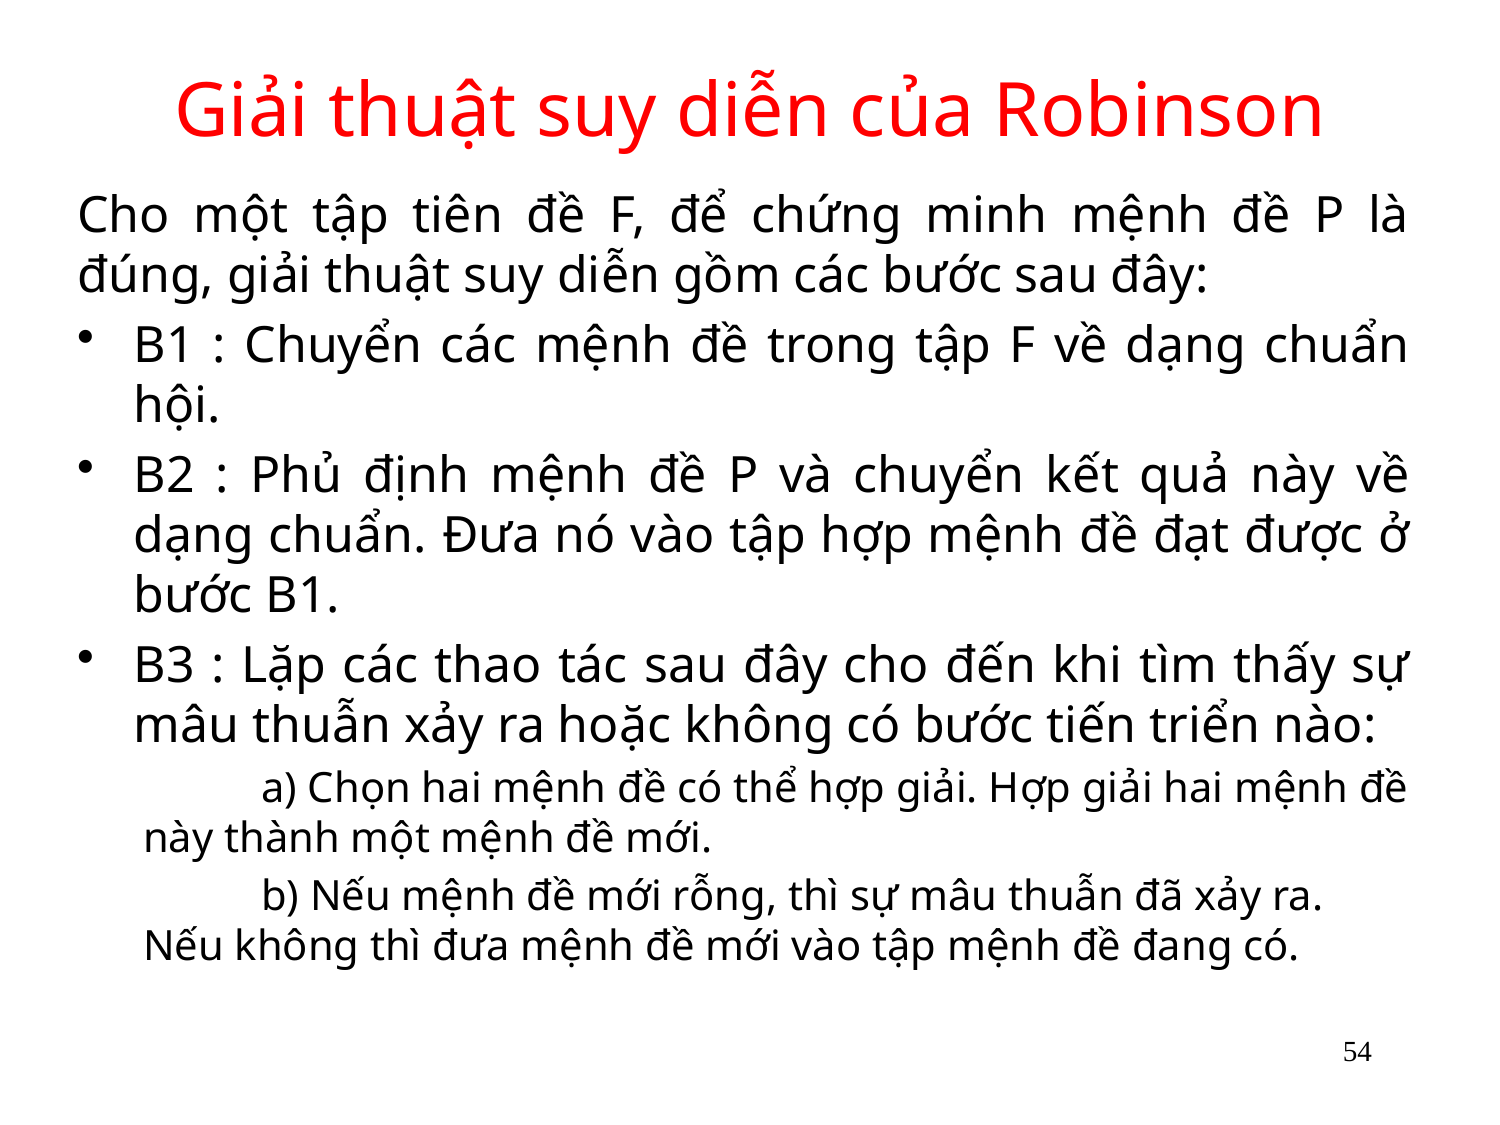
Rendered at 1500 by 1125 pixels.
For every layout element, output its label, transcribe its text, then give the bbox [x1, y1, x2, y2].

list Cho một tập tiên đề F, để chứng minh mệnh đề P là đúng, giải thuật suy diễn gồm các bước sau đây: B1 : Chuyển các mệnh đề trong tập F về dạng chuẩn hội. B2 : Phủ định mệnh đề P và chuyển kết quả này về dạng chuẩn. Đưa nó vào tập hợp mệnh đề đạt được ở bước B1. B3 : Lặp các thao tác sau đây cho đến khi tìm thấy sự mâu thuẫn xảy ra hoặc không có bước tiến triển nào: a) Chọn hai mệnh đề có thể hợp giải. Hợp giải hai mệnh đề này thành một mệnh đề mới. b) Nếu mệnh đề mới rỗng, thì sự mâu thuẫn đã xảy ra. Nếu không thì đưa mệnh đề mới vào tập mệnh đề đang có. [62, 174, 1425, 1000]
slide_number 54 [1074, 1025, 1388, 1100]
title Giải thuật suy diễn của Robinson [112, 50, 1388, 163]
